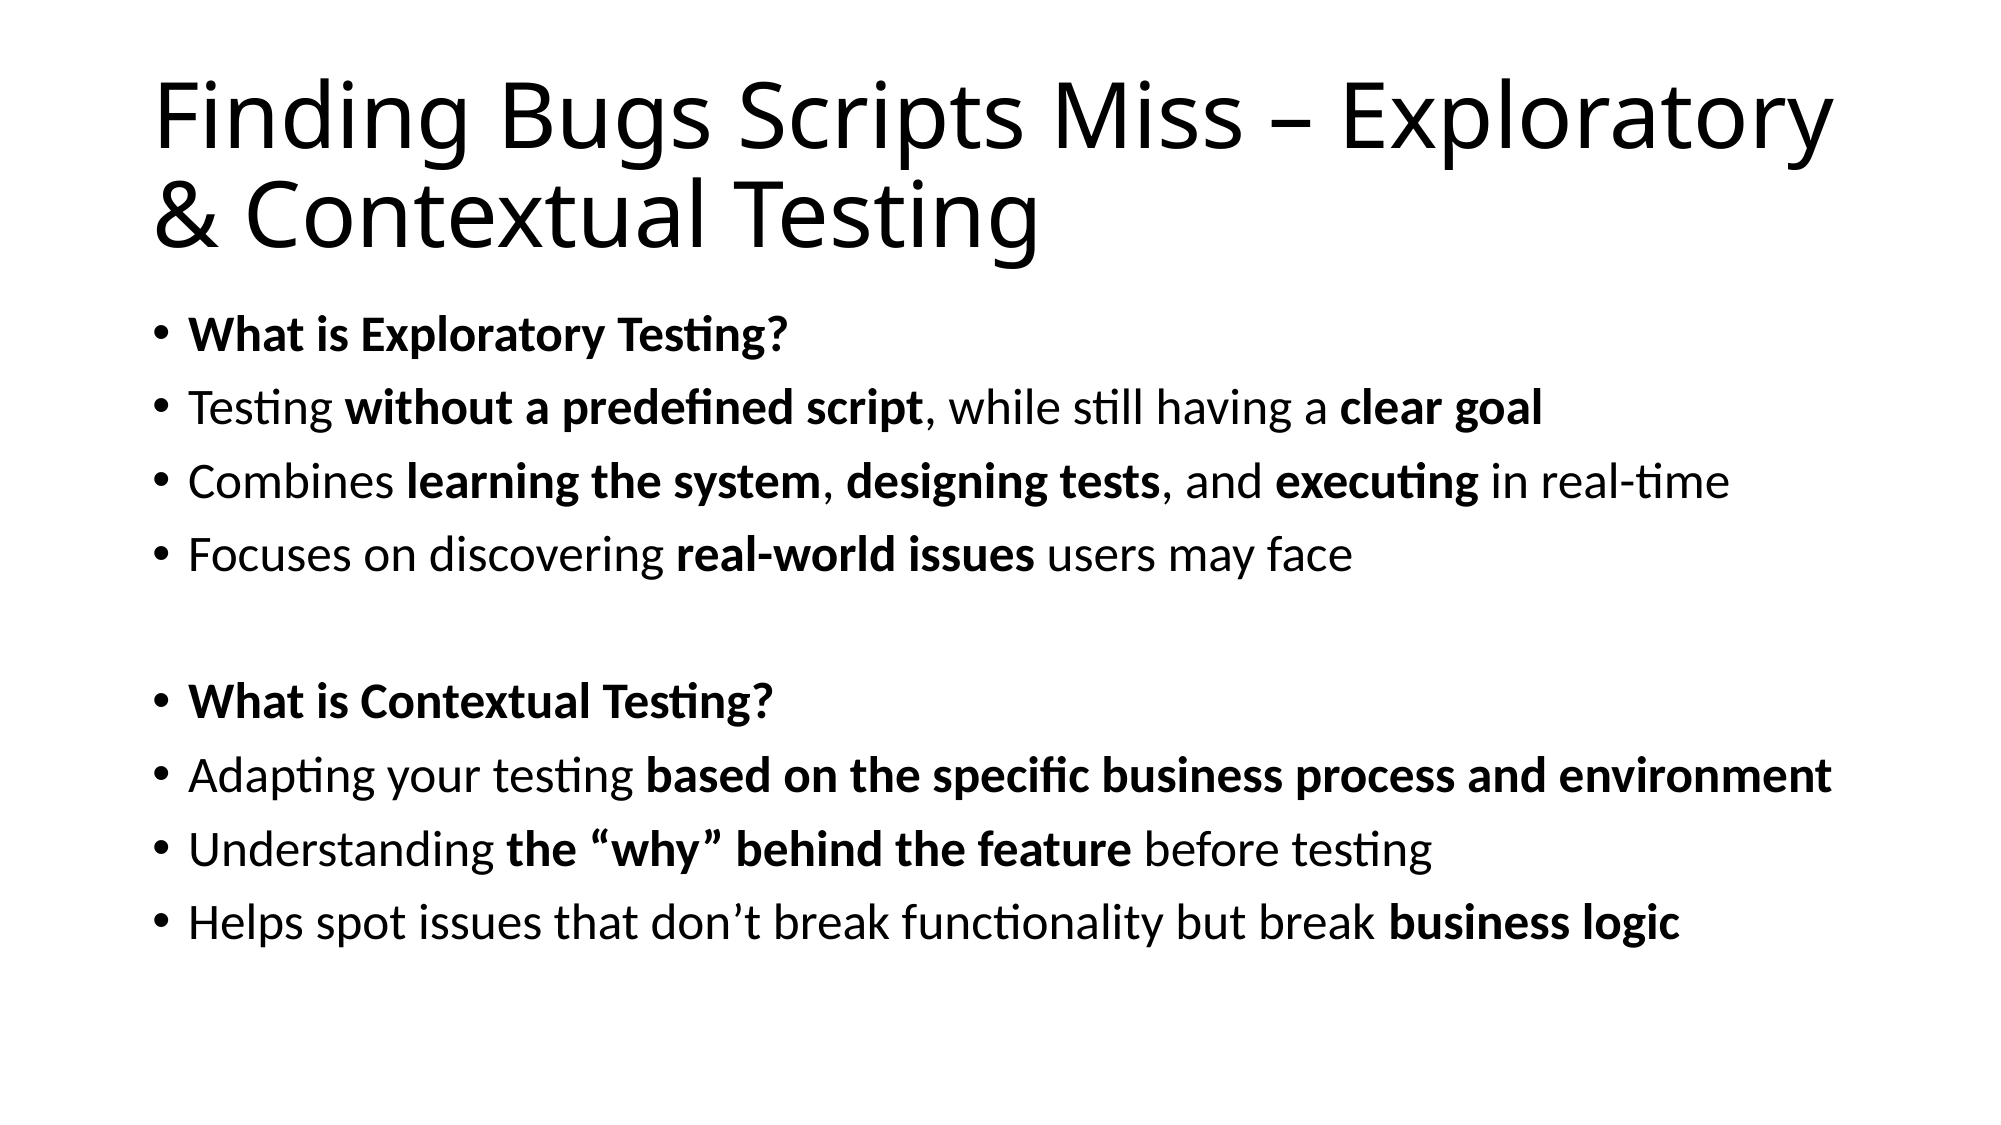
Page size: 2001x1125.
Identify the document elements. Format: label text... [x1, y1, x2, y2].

title Finding Bugs Scripts Miss – Exploratory & Contextual Testing [137, 59, 1863, 278]
list What is Exploratory Testing? Testing without a predefined script, while still having a clear goal Combines learning the system, designing tests, and executing in real-time Focuses on discovering real-world issues users may face What is Contextual Testing? Adapting your testing based on the specific business process and environment Understanding the “why” behind the feature before testing Helps spot issues that don’t break functionality but break business logic [137, 299, 1863, 1014]
